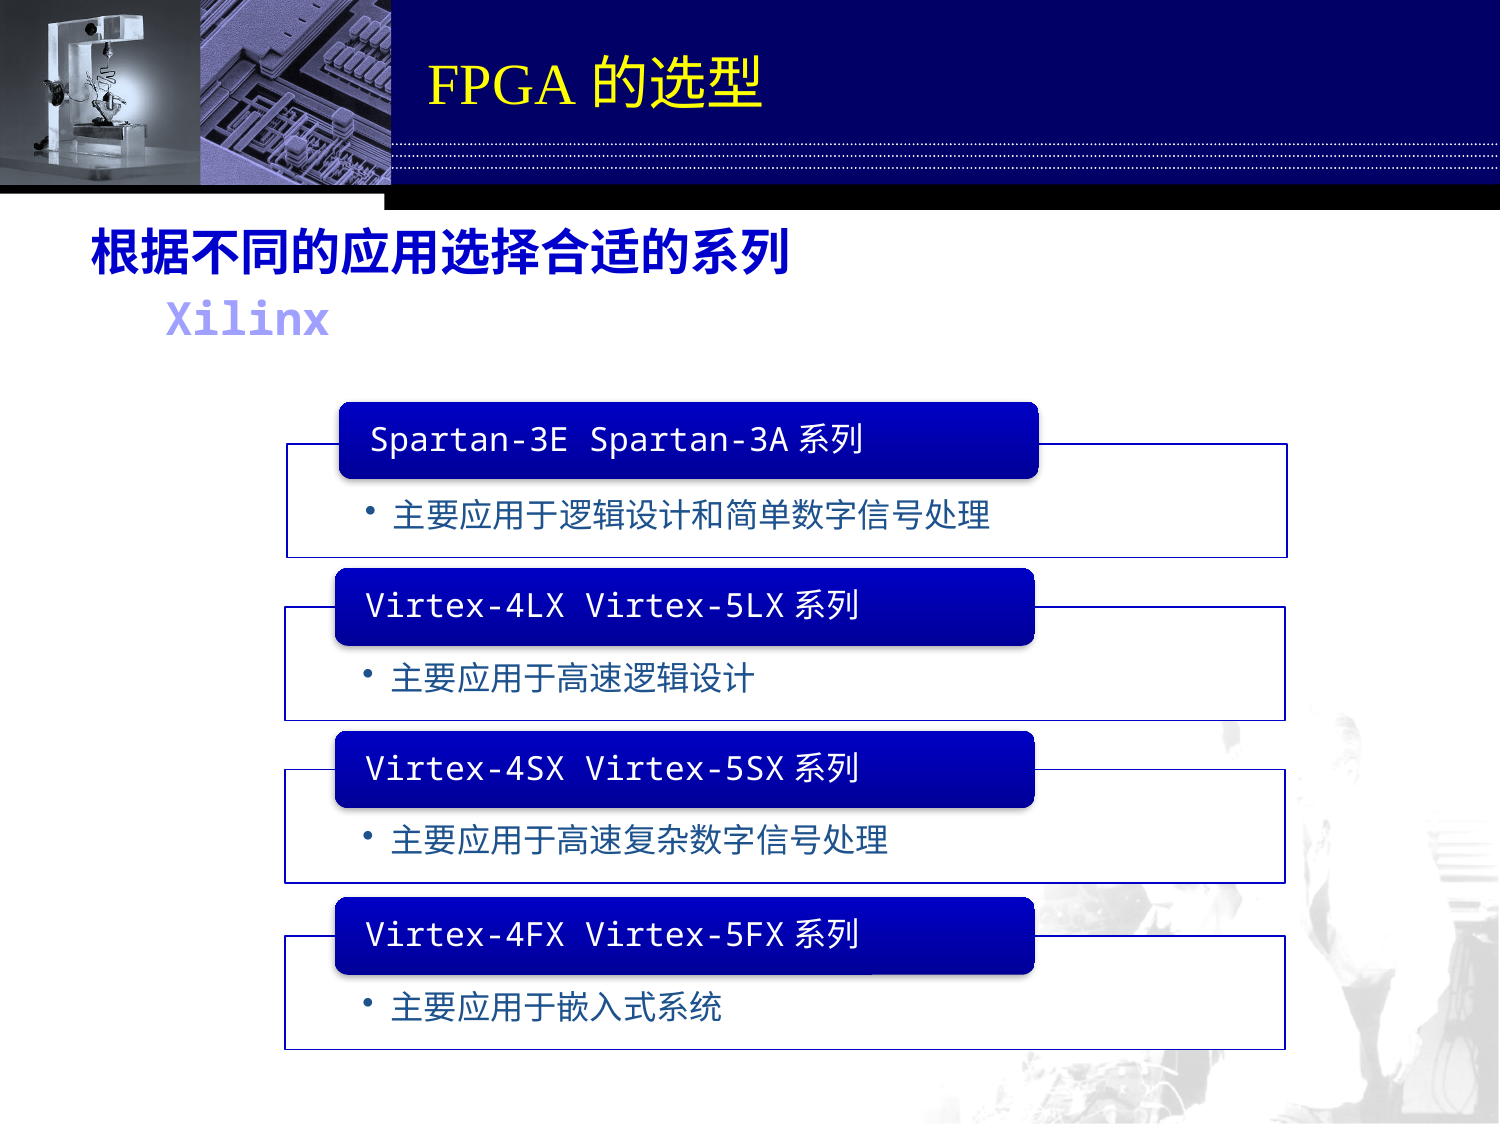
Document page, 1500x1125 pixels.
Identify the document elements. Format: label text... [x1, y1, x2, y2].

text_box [286, 443, 1288, 558]
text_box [338, 401, 1040, 480]
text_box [334, 568, 1036, 646]
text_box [334, 730, 1036, 809]
title FPGA的选型 [412, 37, 1451, 126]
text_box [284, 935, 1286, 1050]
list 根据不同的应用选择合适的系列 Xilinx [74, 212, 1448, 1083]
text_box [334, 897, 1036, 975]
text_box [284, 606, 1286, 721]
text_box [284, 769, 1286, 884]
